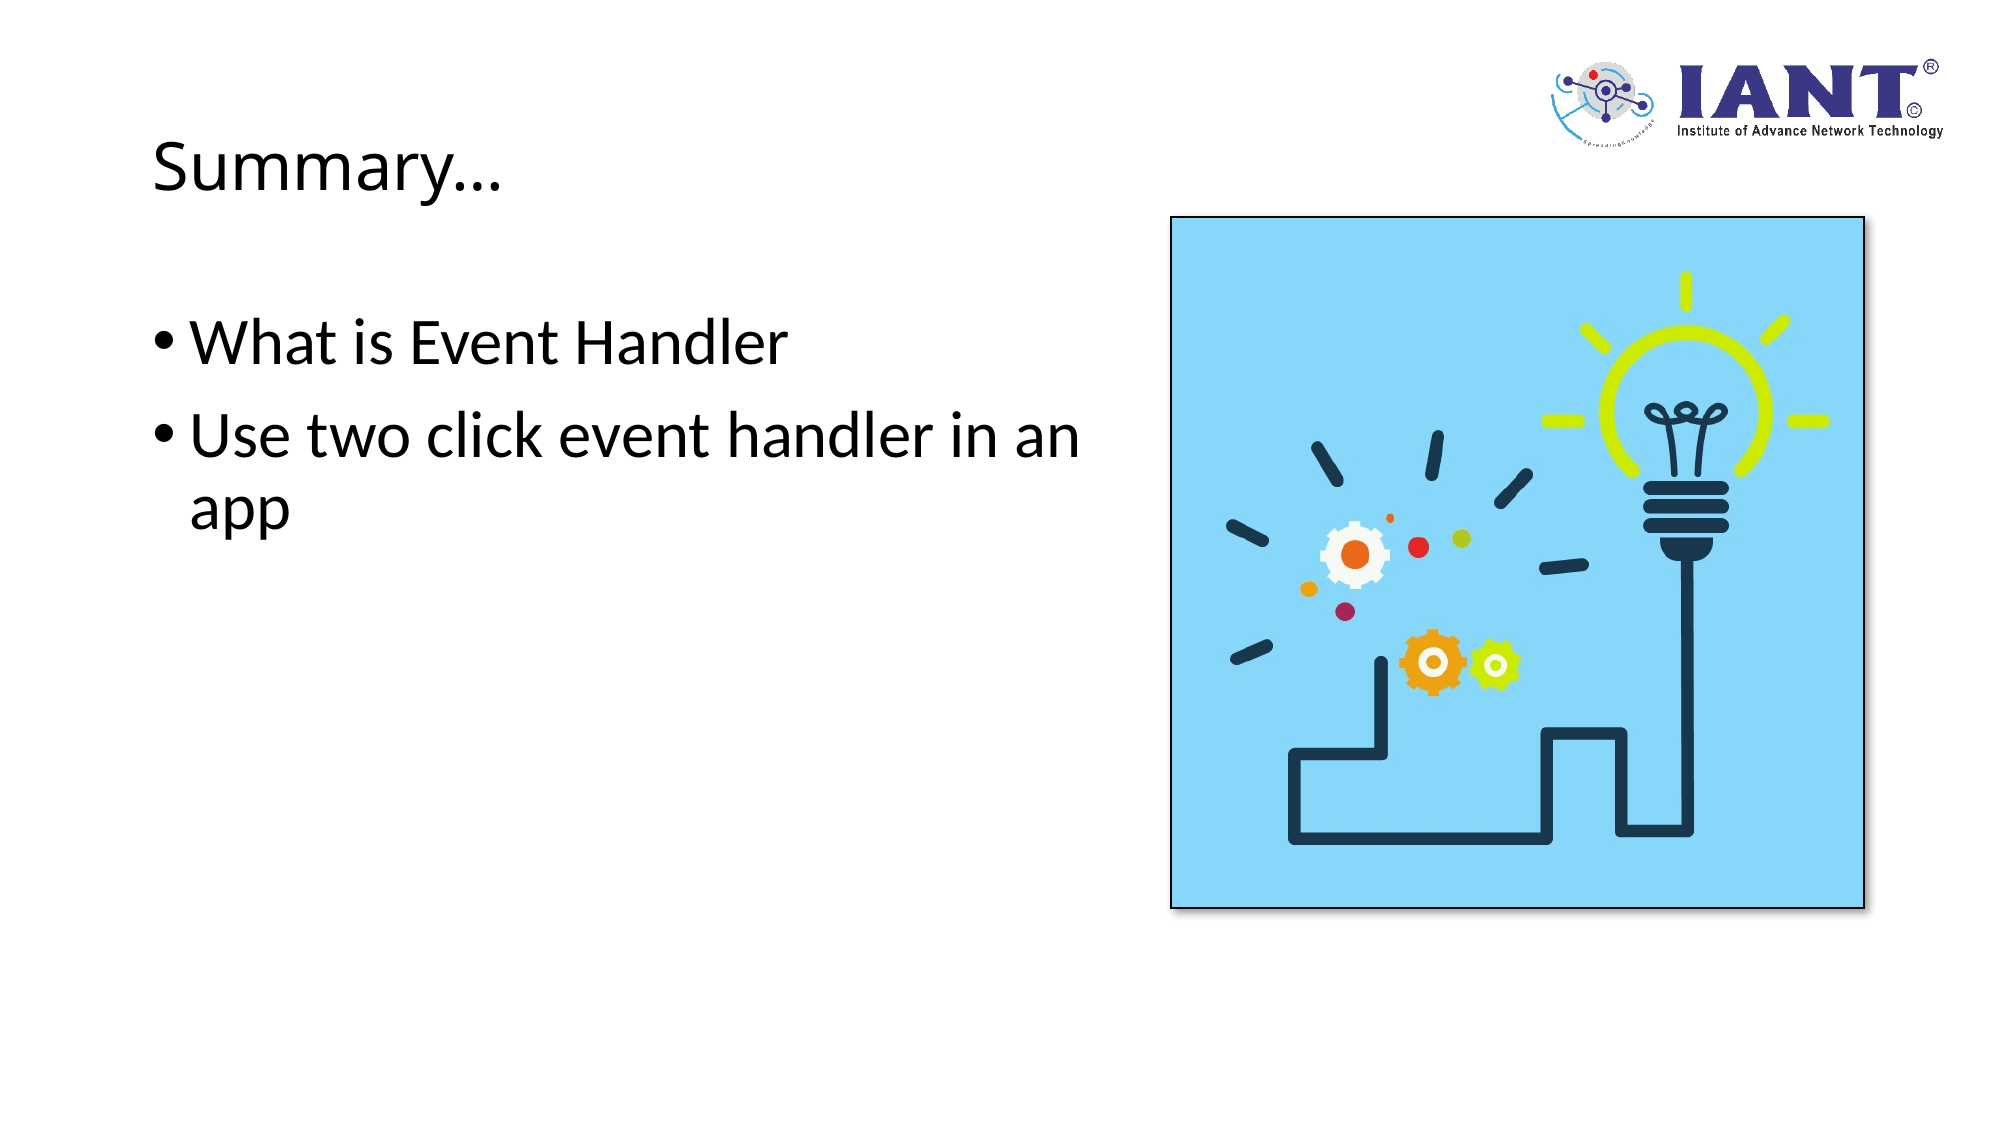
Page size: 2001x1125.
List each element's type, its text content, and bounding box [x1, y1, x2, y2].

title Summary… [137, 59, 1863, 278]
list What is Event Handler Use two click event handler in an app [137, 299, 1113, 1014]
picture [1529, 37, 1972, 158]
picture [1171, 217, 1863, 908]
